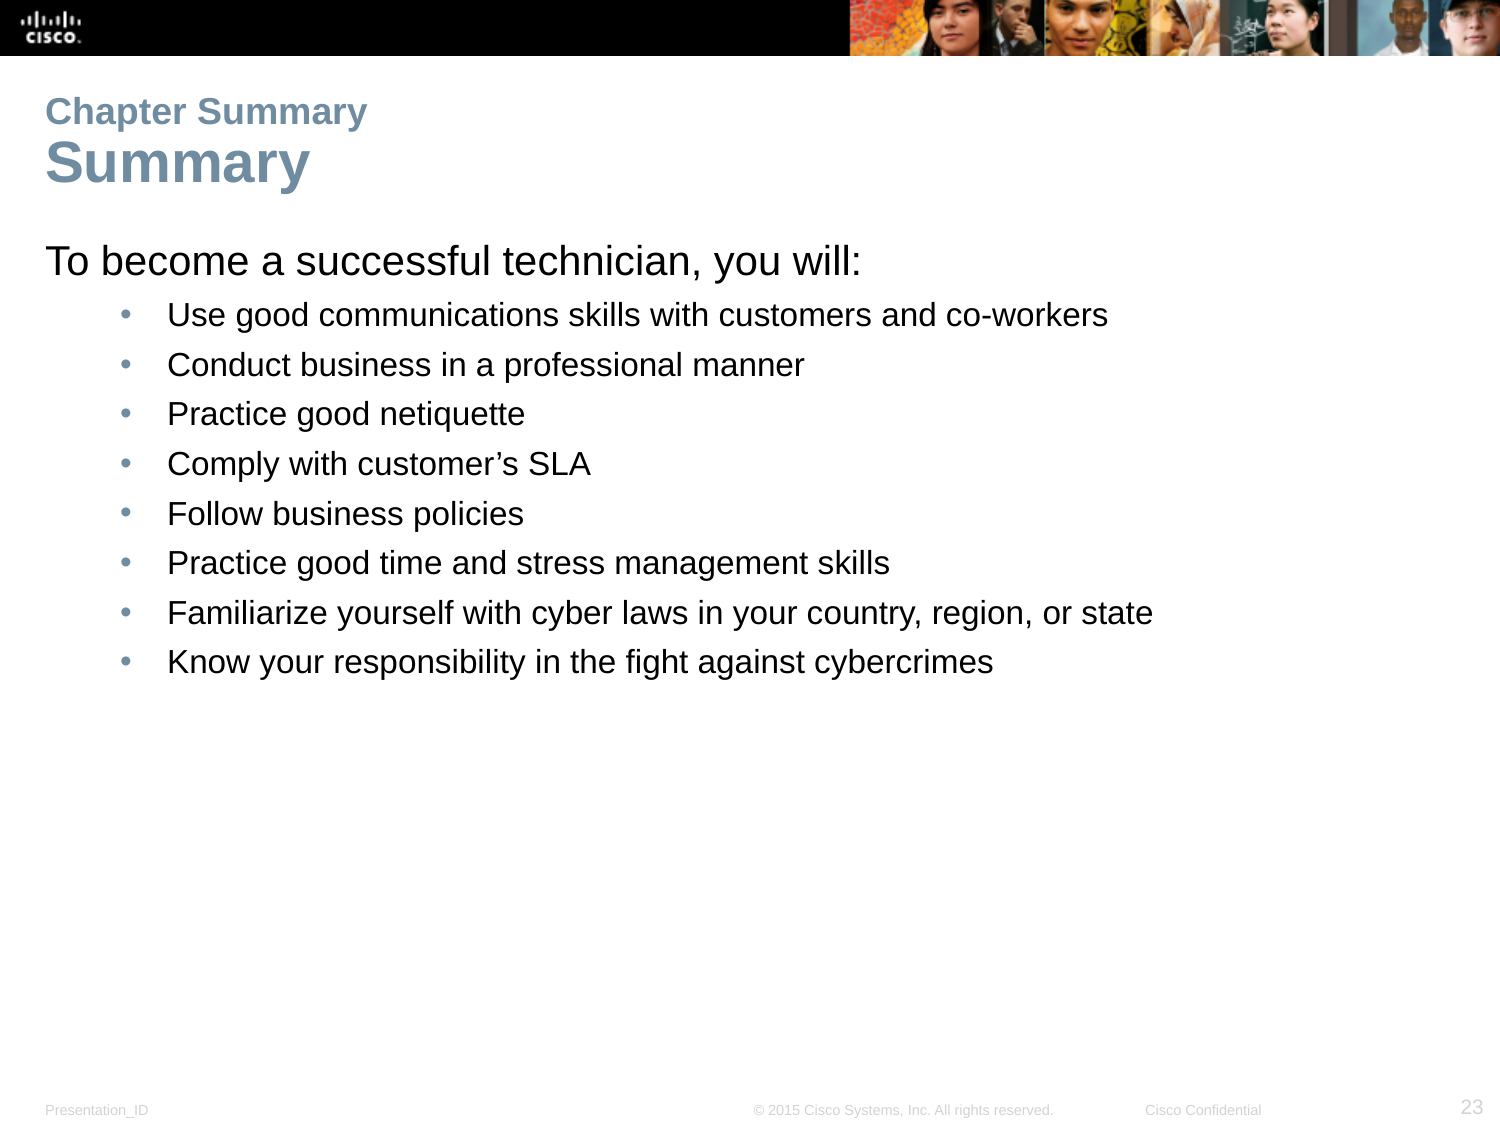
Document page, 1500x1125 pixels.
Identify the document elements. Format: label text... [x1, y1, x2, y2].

picture [0, 0, 1500, 56]
list To become a successful technician, you will: Use good communications skills with customers and co-workers Conduct business in a professional manner Practice good netiquette Comply with customer’s SLA Follow business policies Practice good time and stress management skills Familiarize yourself with cyber laws in your country, region, or state Know your responsibility in the fight against cybercrimes [31, 230, 1332, 1035]
title Chapter Summary Summary [31, 64, 1471, 203]
